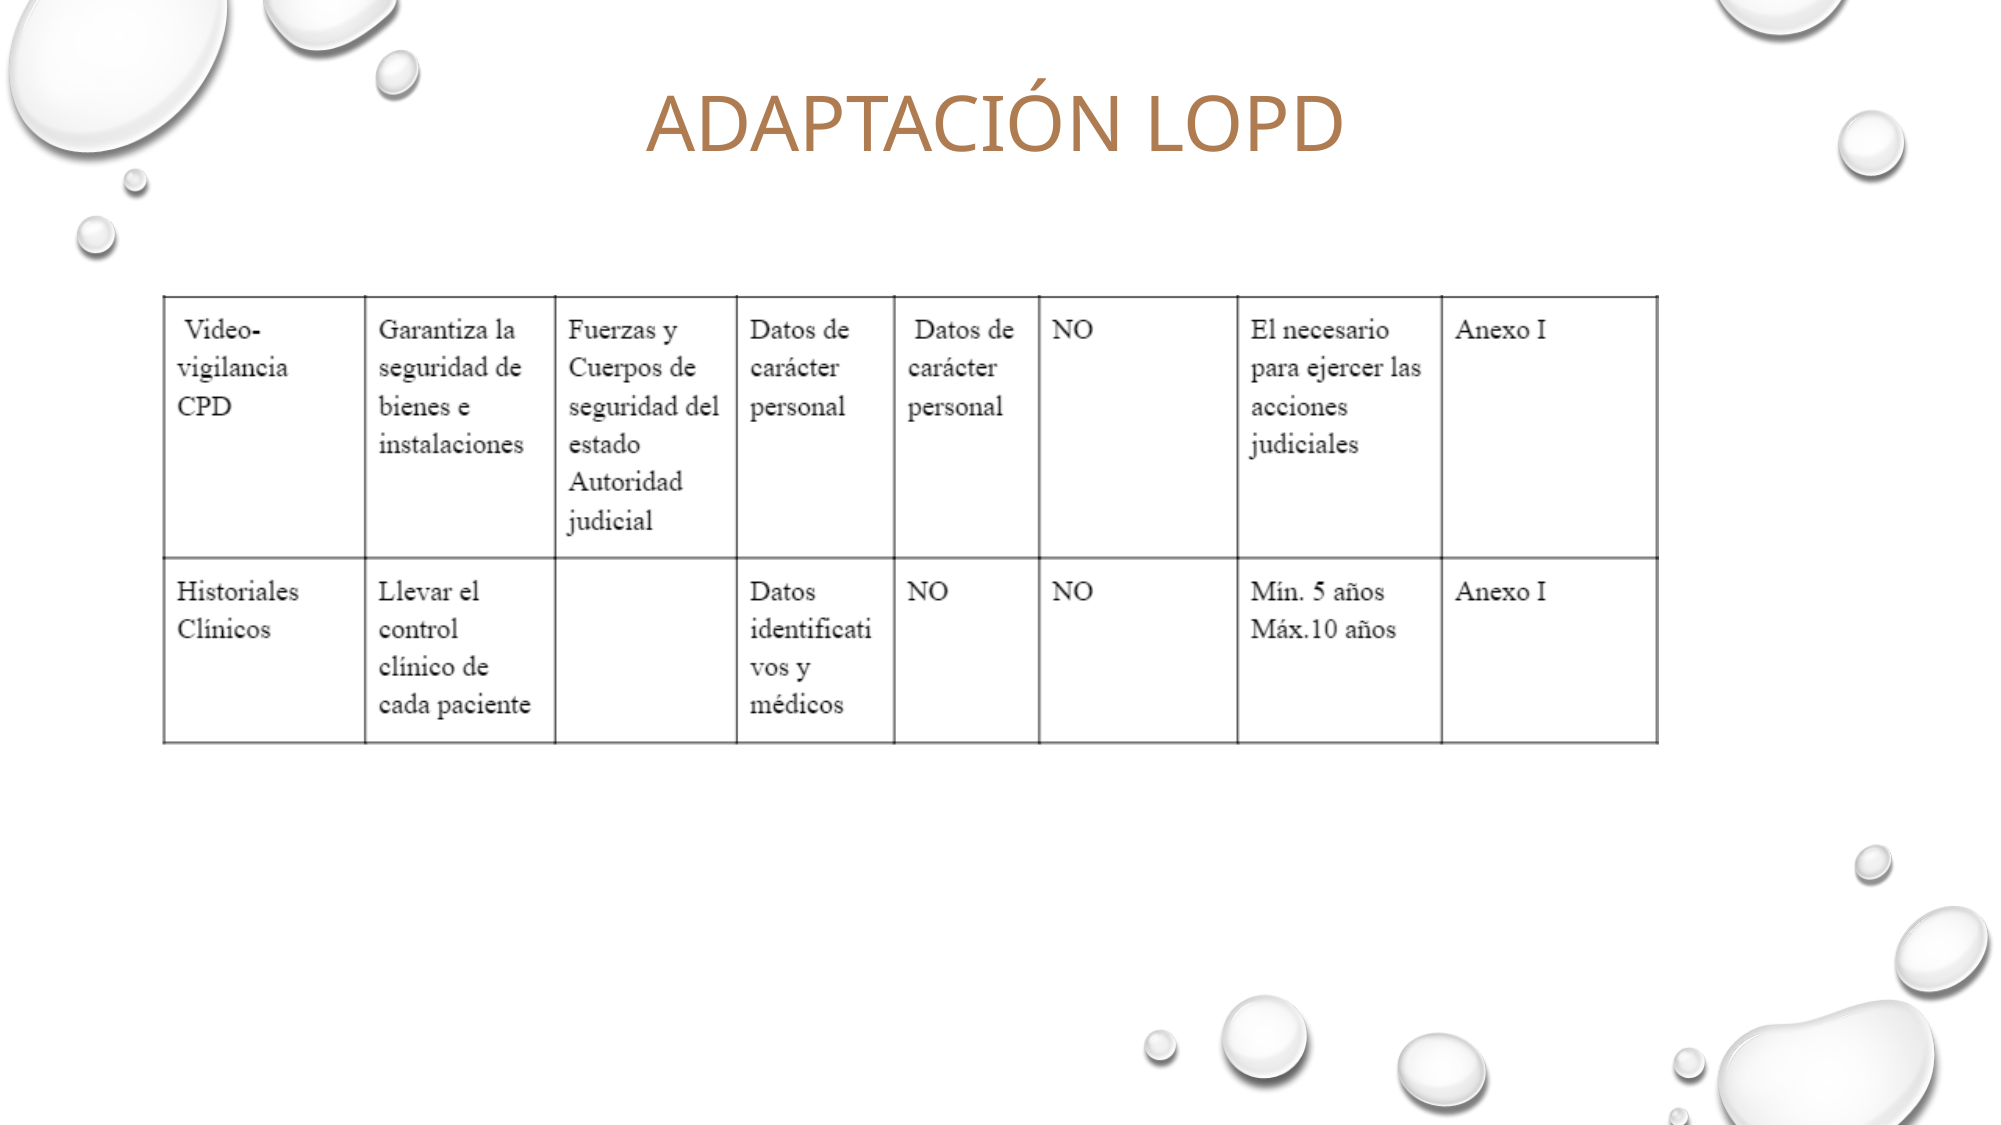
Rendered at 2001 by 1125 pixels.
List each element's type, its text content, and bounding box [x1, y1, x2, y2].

picture [0, 0, 2000, 1125]
title ADAPTACIÓN LOPD [143, 101, 1851, 152]
